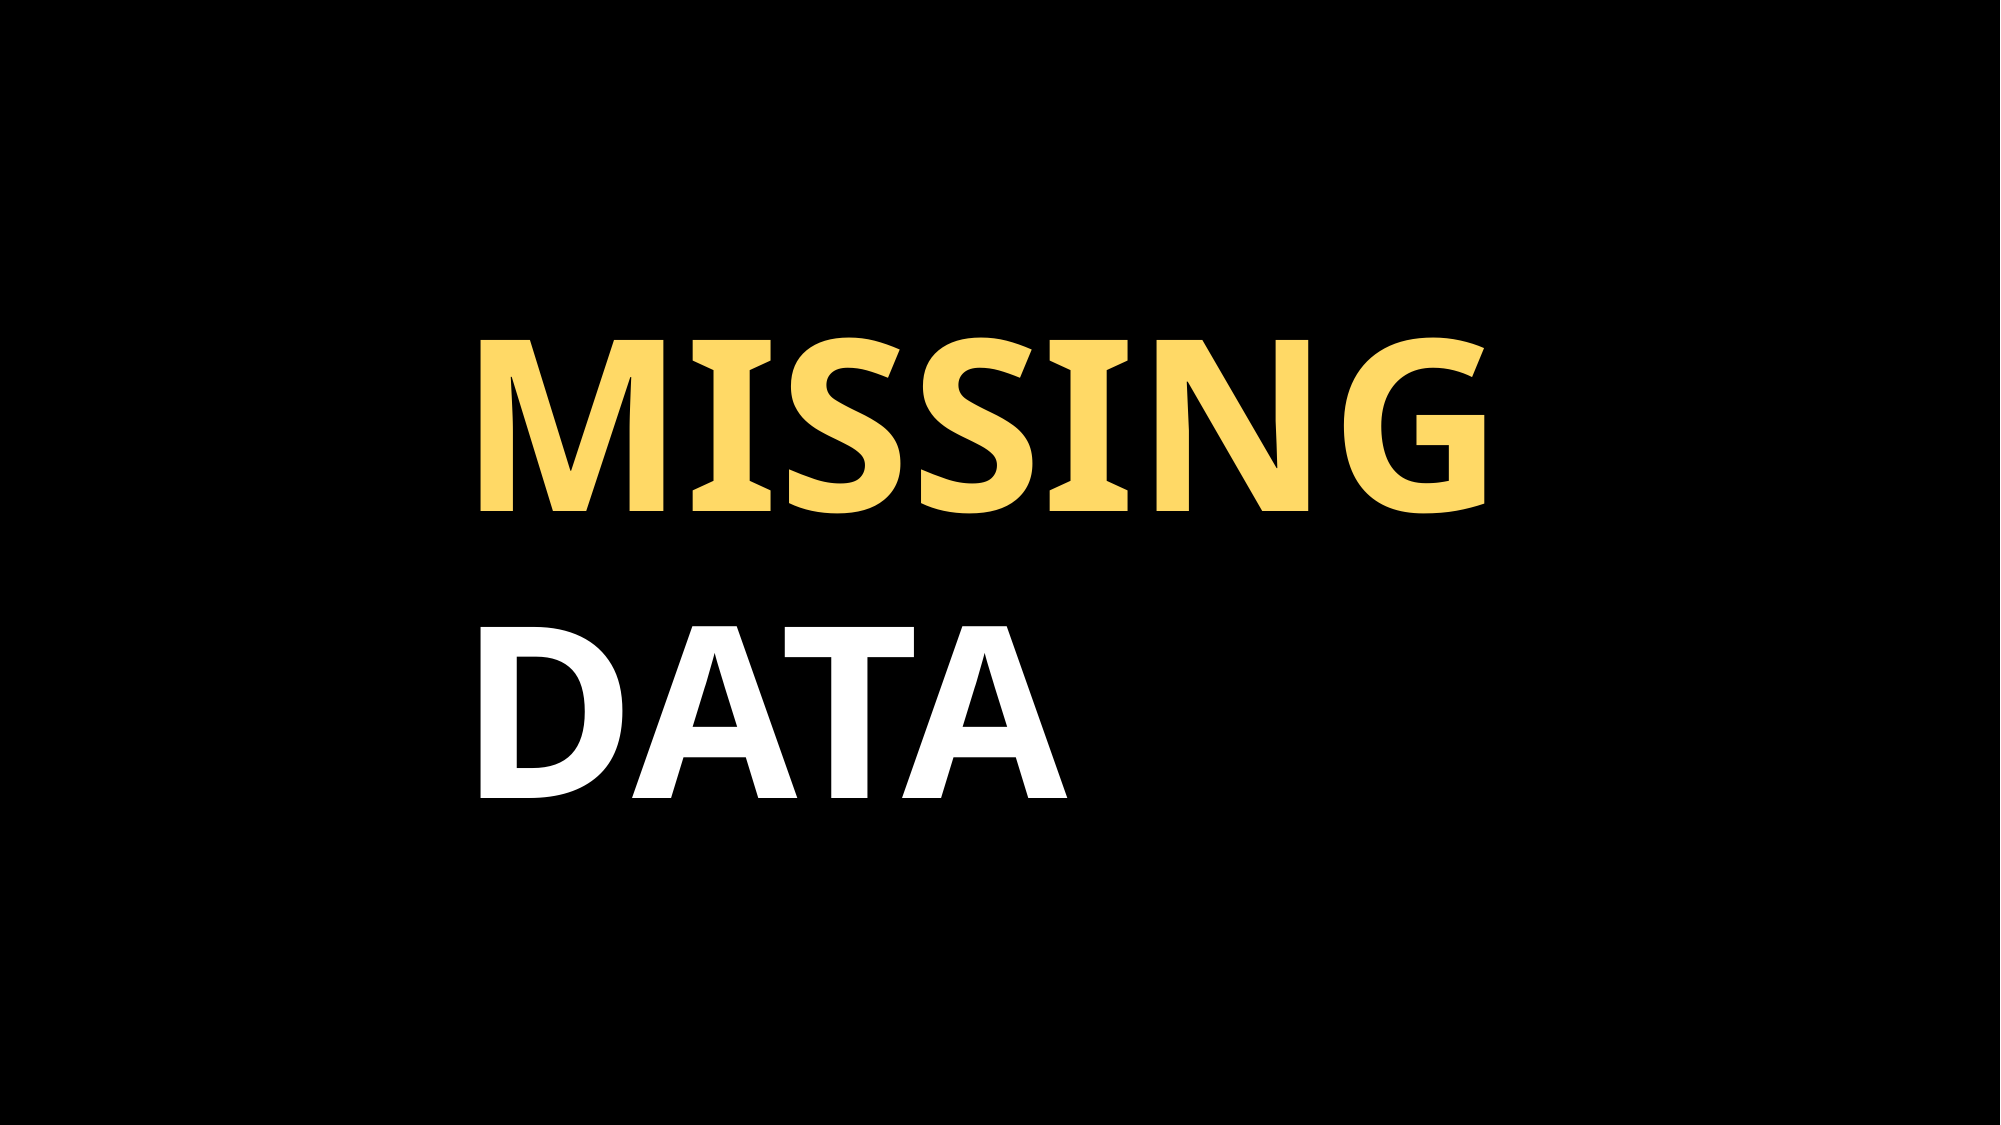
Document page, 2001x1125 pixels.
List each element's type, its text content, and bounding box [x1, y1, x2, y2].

text_box MISSING DATA [445, 264, 1555, 855]
